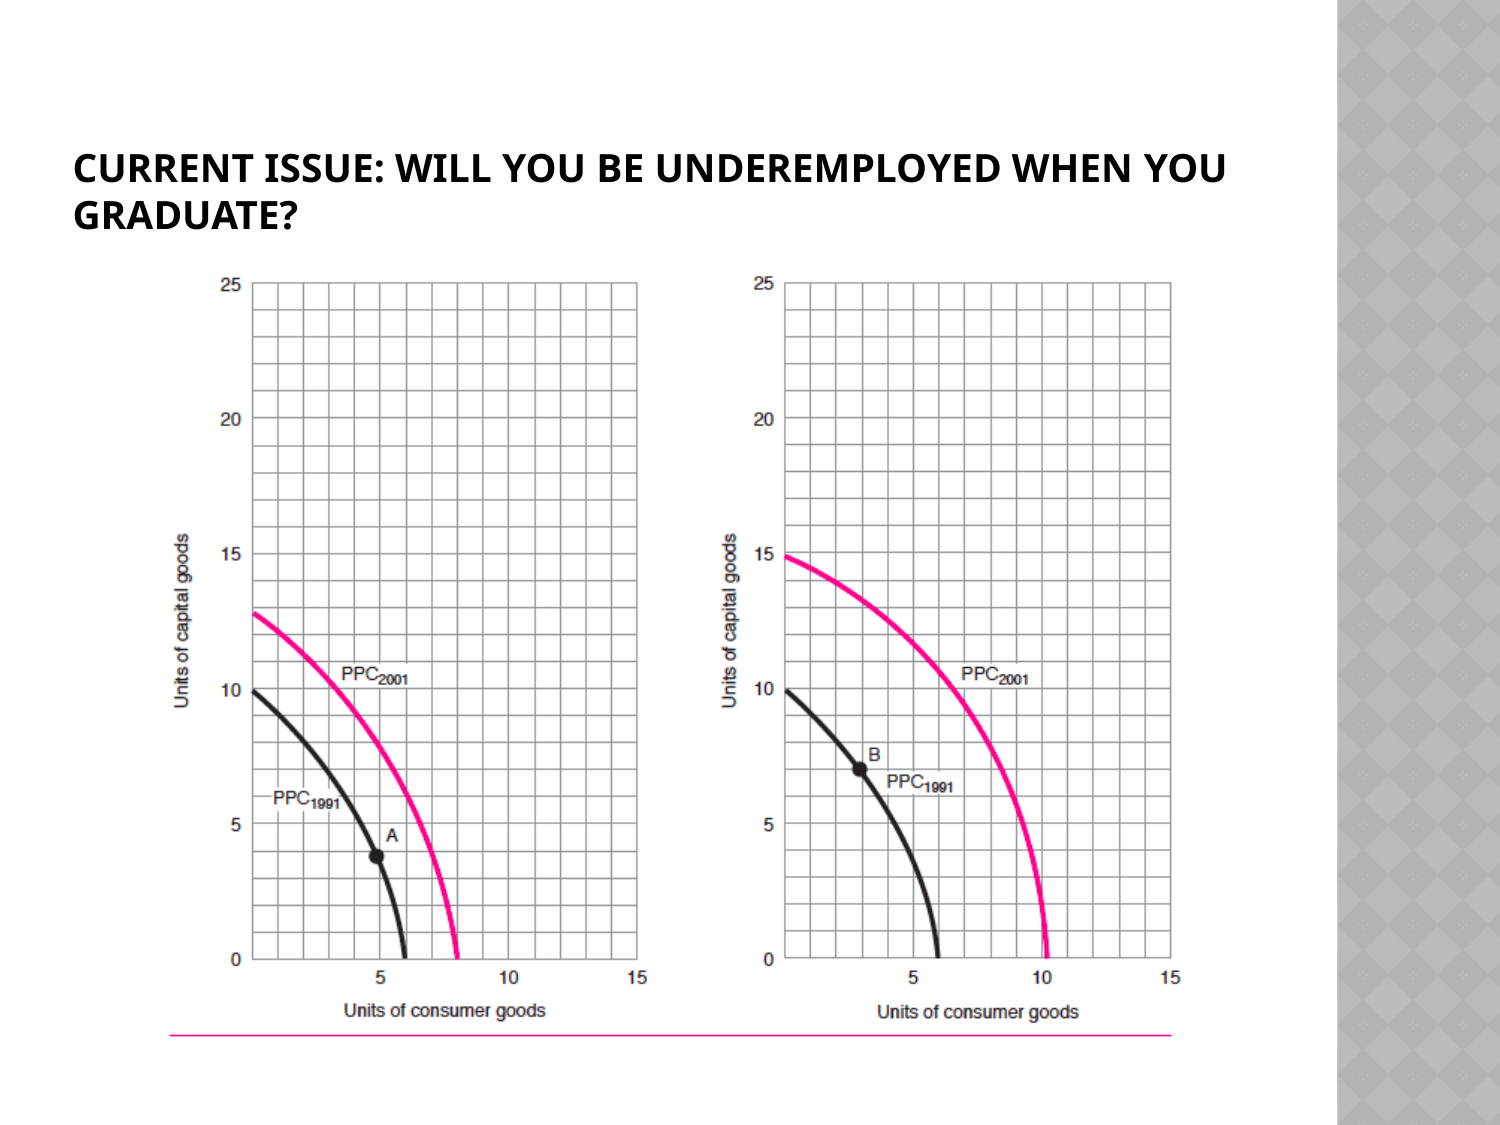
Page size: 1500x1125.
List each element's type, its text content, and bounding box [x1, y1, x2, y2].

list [133, 263, 1204, 1060]
title Current Issue: Will You Be Underemployed When You Graduate? [64, 142, 1471, 238]
